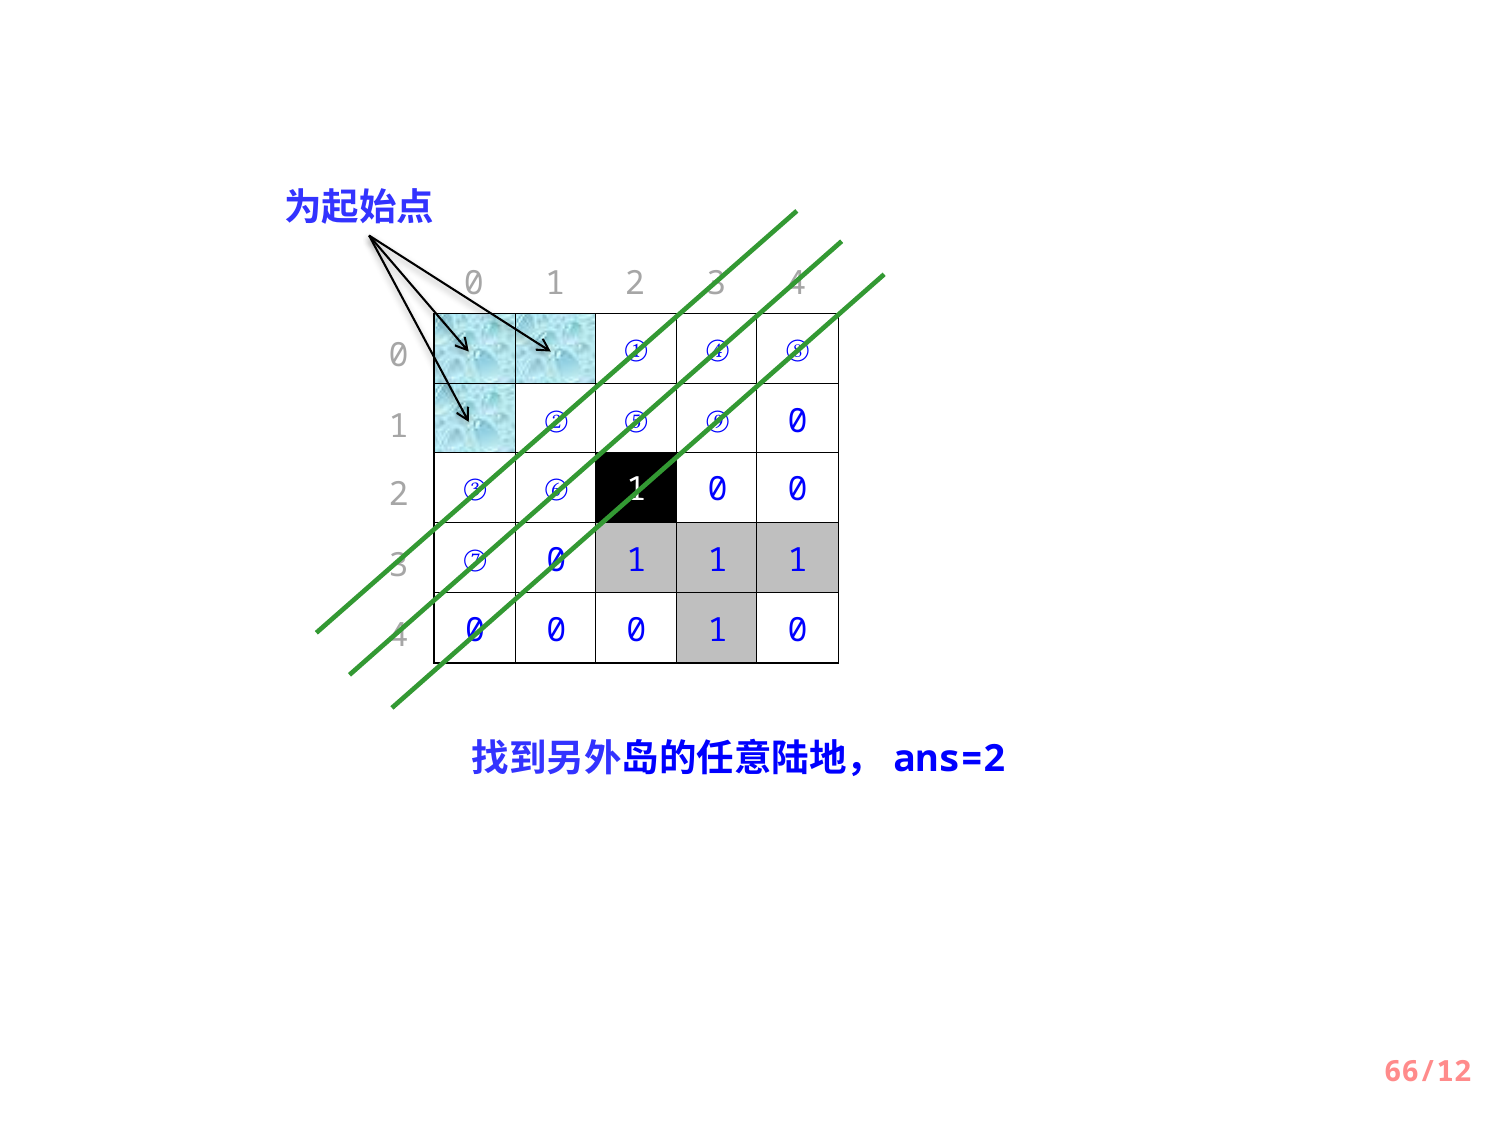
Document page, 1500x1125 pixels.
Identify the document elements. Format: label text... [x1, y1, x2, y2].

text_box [269, 175, 552, 423]
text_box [557, 210, 798, 239]
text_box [557, 240, 842, 272]
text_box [391, 273, 885, 709]
text_box 找到另外岛的任意陆地，ans=2 [456, 726, 1090, 787]
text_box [349, 430, 386, 675]
slide_number 66/12 [1136, 1042, 1487, 1103]
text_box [316, 430, 344, 633]
